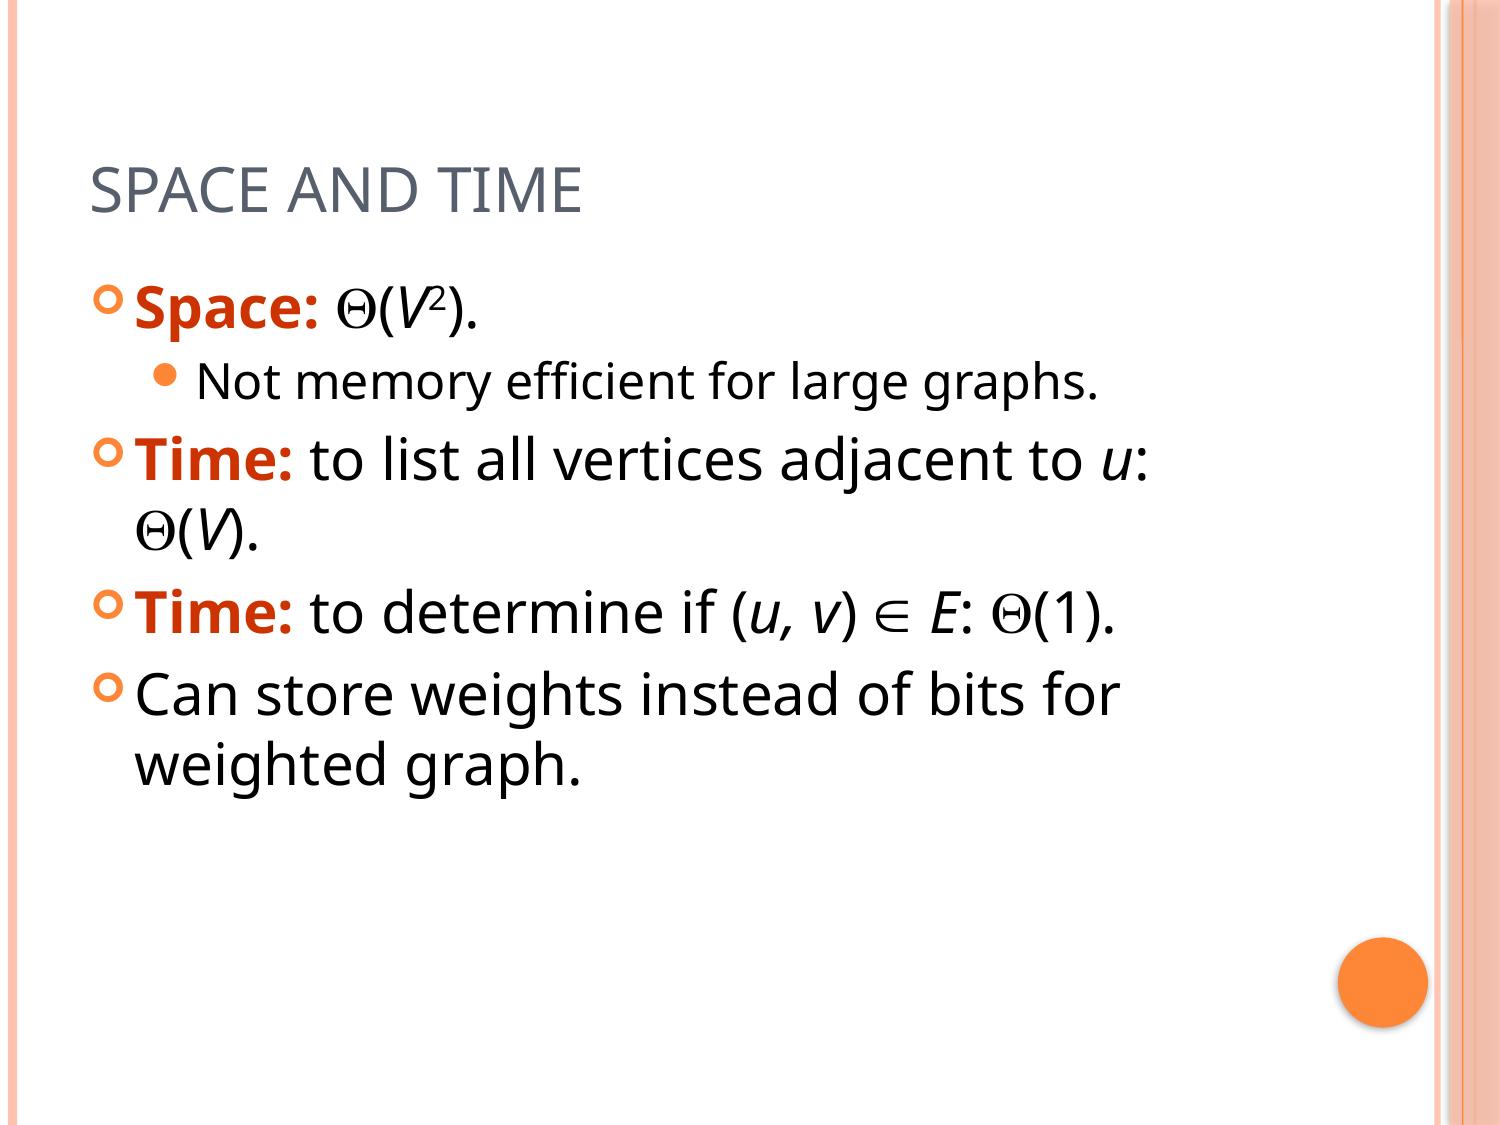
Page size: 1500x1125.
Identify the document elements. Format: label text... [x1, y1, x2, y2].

title Space and Time [75, 45, 1300, 233]
list Space: (V2). Not memory efficient for large graphs. Time: to list all vertices adjacent to u: (V). Time: to determine if (u, v)  E: (1). Can store weights instead of bits for weighted graph. [74, 262, 1301, 1063]
